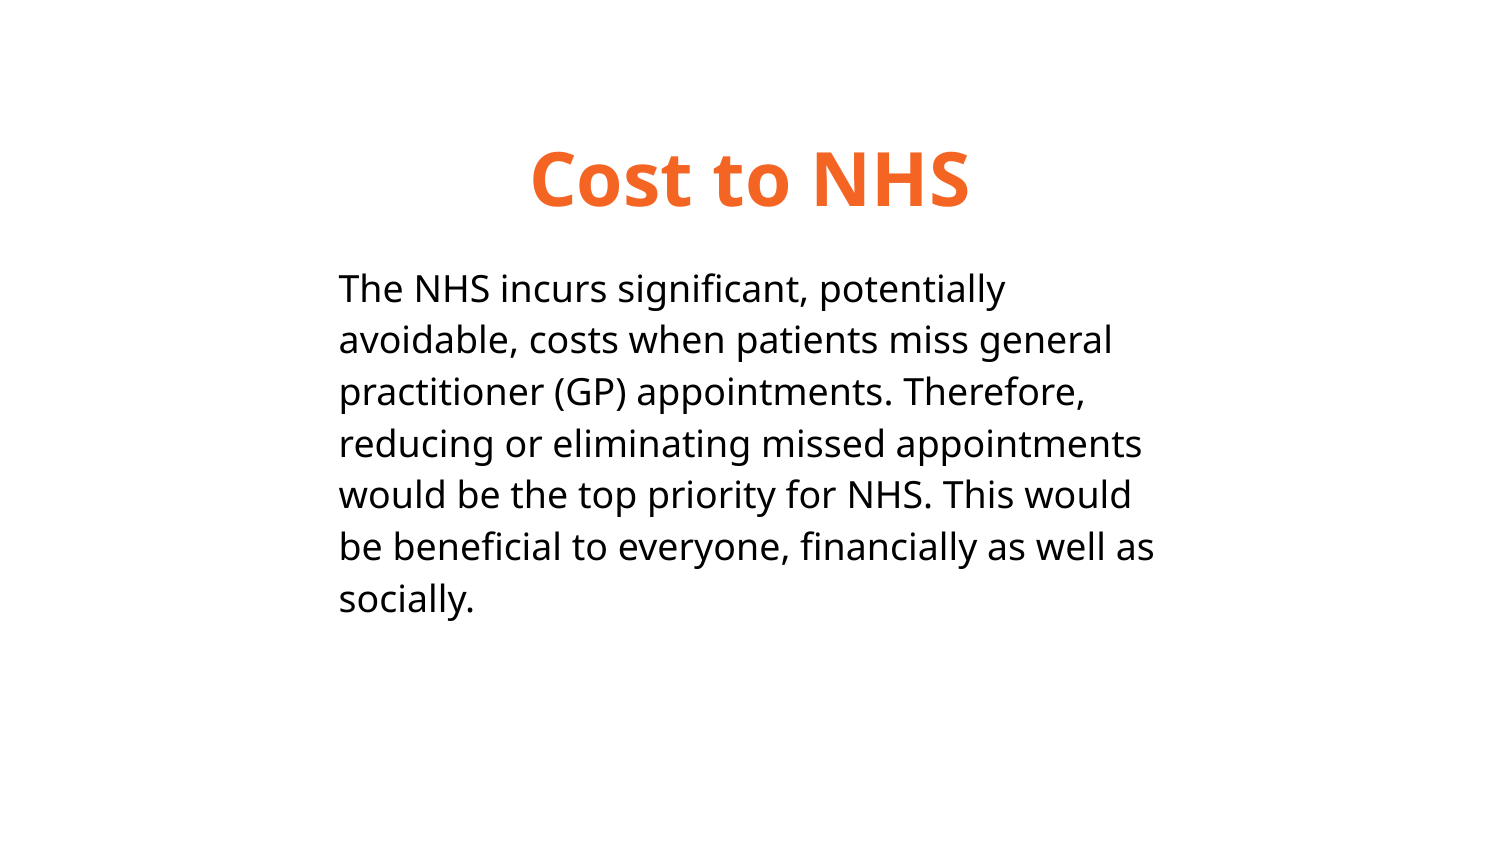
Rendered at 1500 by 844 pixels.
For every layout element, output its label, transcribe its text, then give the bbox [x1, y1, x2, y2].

title The NHS incurs significant, potentially avoidable, costs when patients miss general practitioner (GP) appointments. Therefore, reducing or eliminating missed appointments would be the top priority for NHS. This would be beneficial to everyone, financially as well as socially. [323, 242, 1177, 746]
title Cost to NHS [323, 116, 1177, 242]
